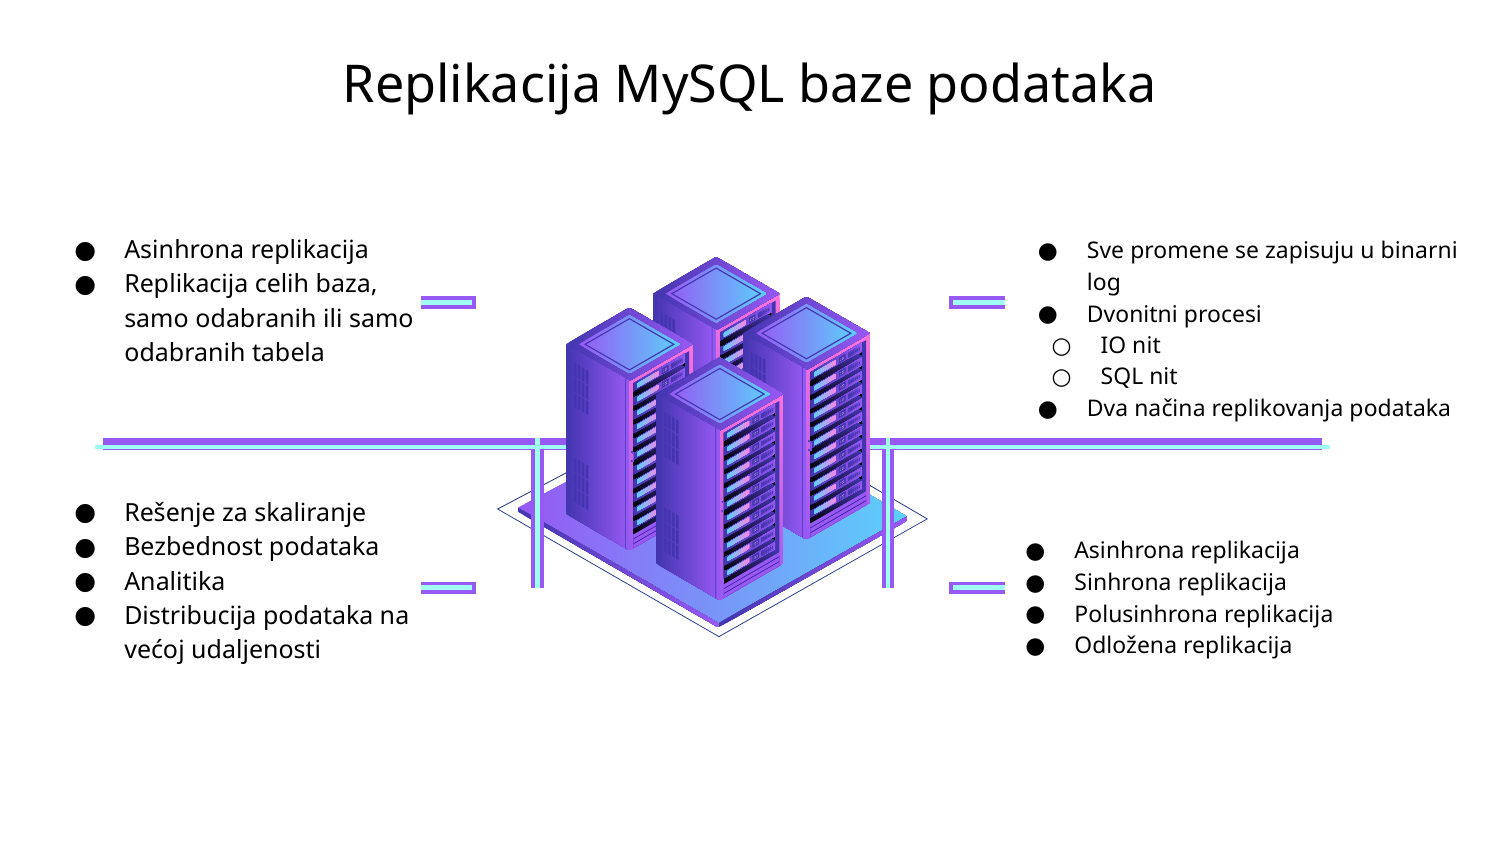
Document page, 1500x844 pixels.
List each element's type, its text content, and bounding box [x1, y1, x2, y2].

list Rešenje za skaliranje Bezbednost podataka Analitika Distribucija podataka na većoj udaljenosti [34, 476, 433, 692]
list Sve promene se zapisuju u binarni log Dvonitni procesi IO nit SQL nit Dva načina replikovanja podataka [996, 216, 1500, 417]
list Asinhrona replikacija Sinhrona replikacija Polusinhrona replikacija Odložena replikacija [984, 516, 1495, 677]
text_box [496, 549, 929, 638]
list Asinhrona replikacija Replikacija celih baza, samo odabranih ili samo odabranih tabela [34, 214, 433, 429]
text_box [655, 357, 784, 601]
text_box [820, 302, 1005, 591]
title Replikacija MySQL baze podataka [84, 35, 1416, 130]
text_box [420, 302, 606, 591]
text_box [565, 307, 694, 551]
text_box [652, 256, 780, 355]
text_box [742, 296, 871, 540]
